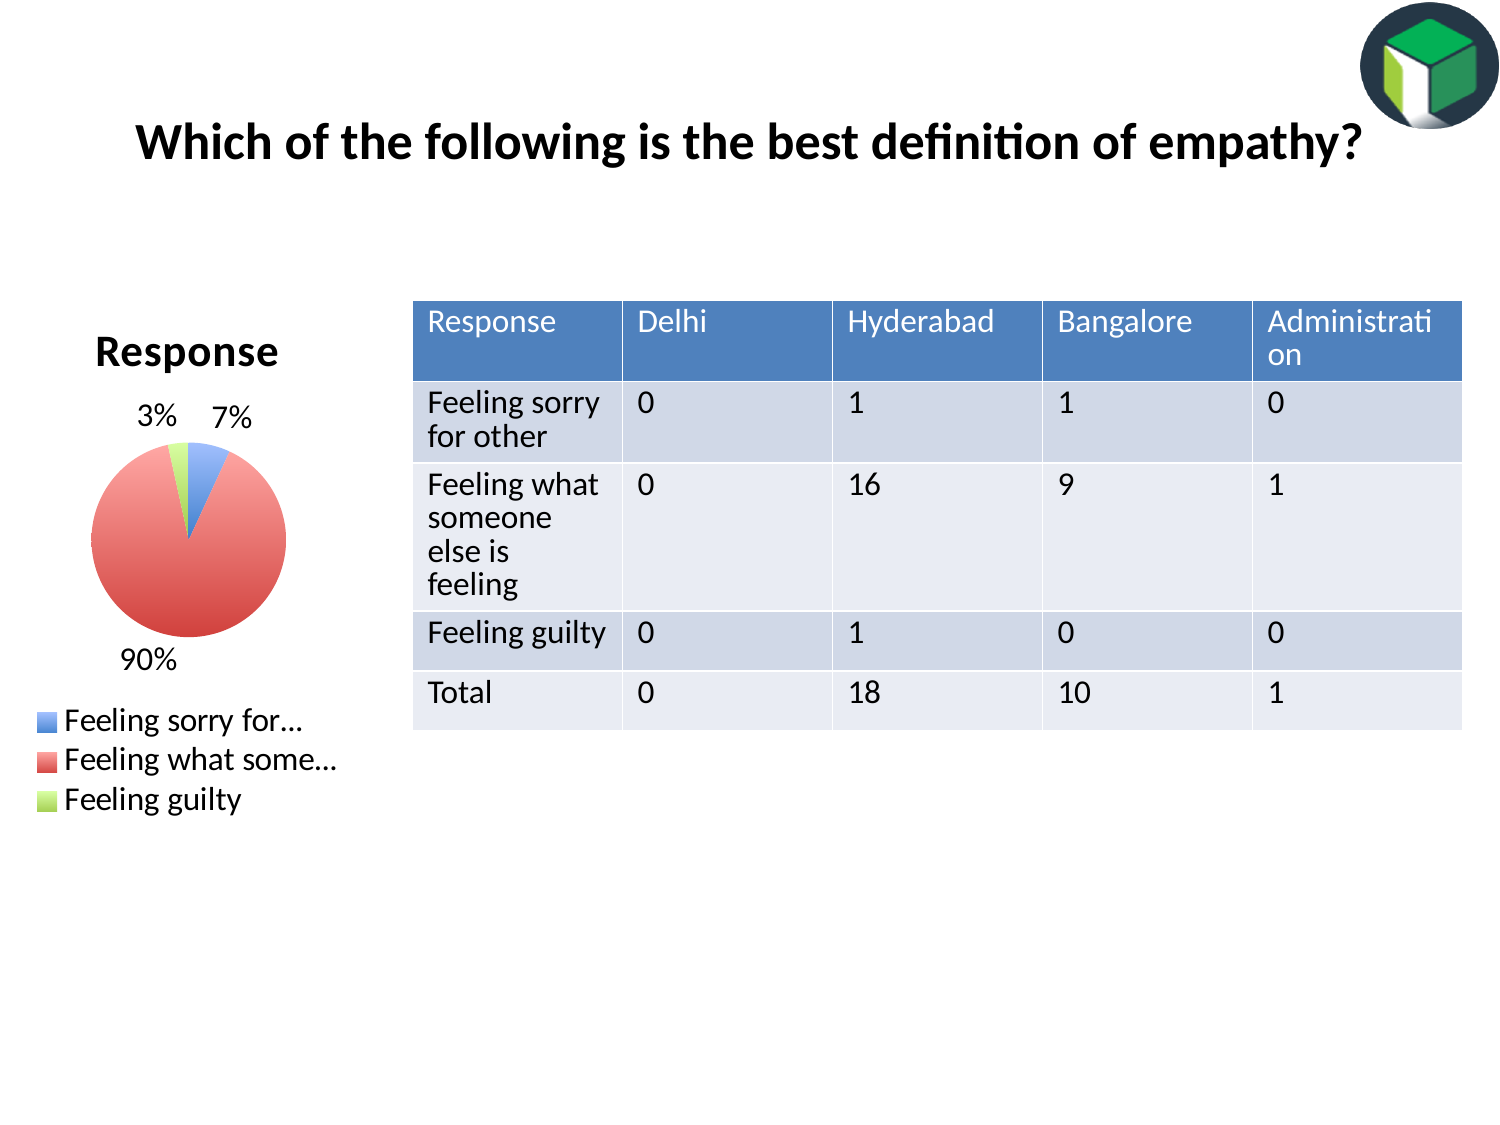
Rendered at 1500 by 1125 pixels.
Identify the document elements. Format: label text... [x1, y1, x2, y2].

table_header Delhi [623, 301, 832, 381]
title Which of the following is the best definition of empathy? [75, 45, 1425, 233]
picture [1360, 2, 1499, 130]
table_cell 1 [1043, 382, 1252, 462]
table_cell Total [416, 672, 622, 730]
table_cell 0 [1043, 612, 1252, 670]
table_cell 0 [623, 672, 832, 730]
table_cell 0 [1253, 612, 1462, 670]
table_cell 1 [1253, 464, 1462, 610]
table_header Response [414, 301, 622, 381]
table_cell 9 [1043, 464, 1252, 610]
table_cell 0 [623, 612, 832, 670]
table_cell Feeling sorry for other [416, 382, 622, 462]
table_header Administration [1253, 301, 1462, 381]
table_header Hyderabad [833, 301, 1042, 381]
table_header Bangalore [1043, 301, 1252, 381]
table_cell 1 [833, 612, 1042, 670]
table_cell 1 [833, 382, 1042, 462]
table_cell 0 [623, 382, 832, 462]
table_cell Feeling what someone else is feeling [416, 464, 622, 610]
table_cell 0 [1253, 382, 1462, 462]
table_cell Feeling guilty [416, 612, 622, 670]
table_cell 0 [623, 464, 832, 610]
chart [0, 299, 413, 826]
table_cell 10 [1043, 672, 1252, 730]
table_cell 16 [833, 464, 1042, 610]
table_cell 18 [833, 672, 1042, 730]
table_cell 1 [1253, 672, 1462, 730]
